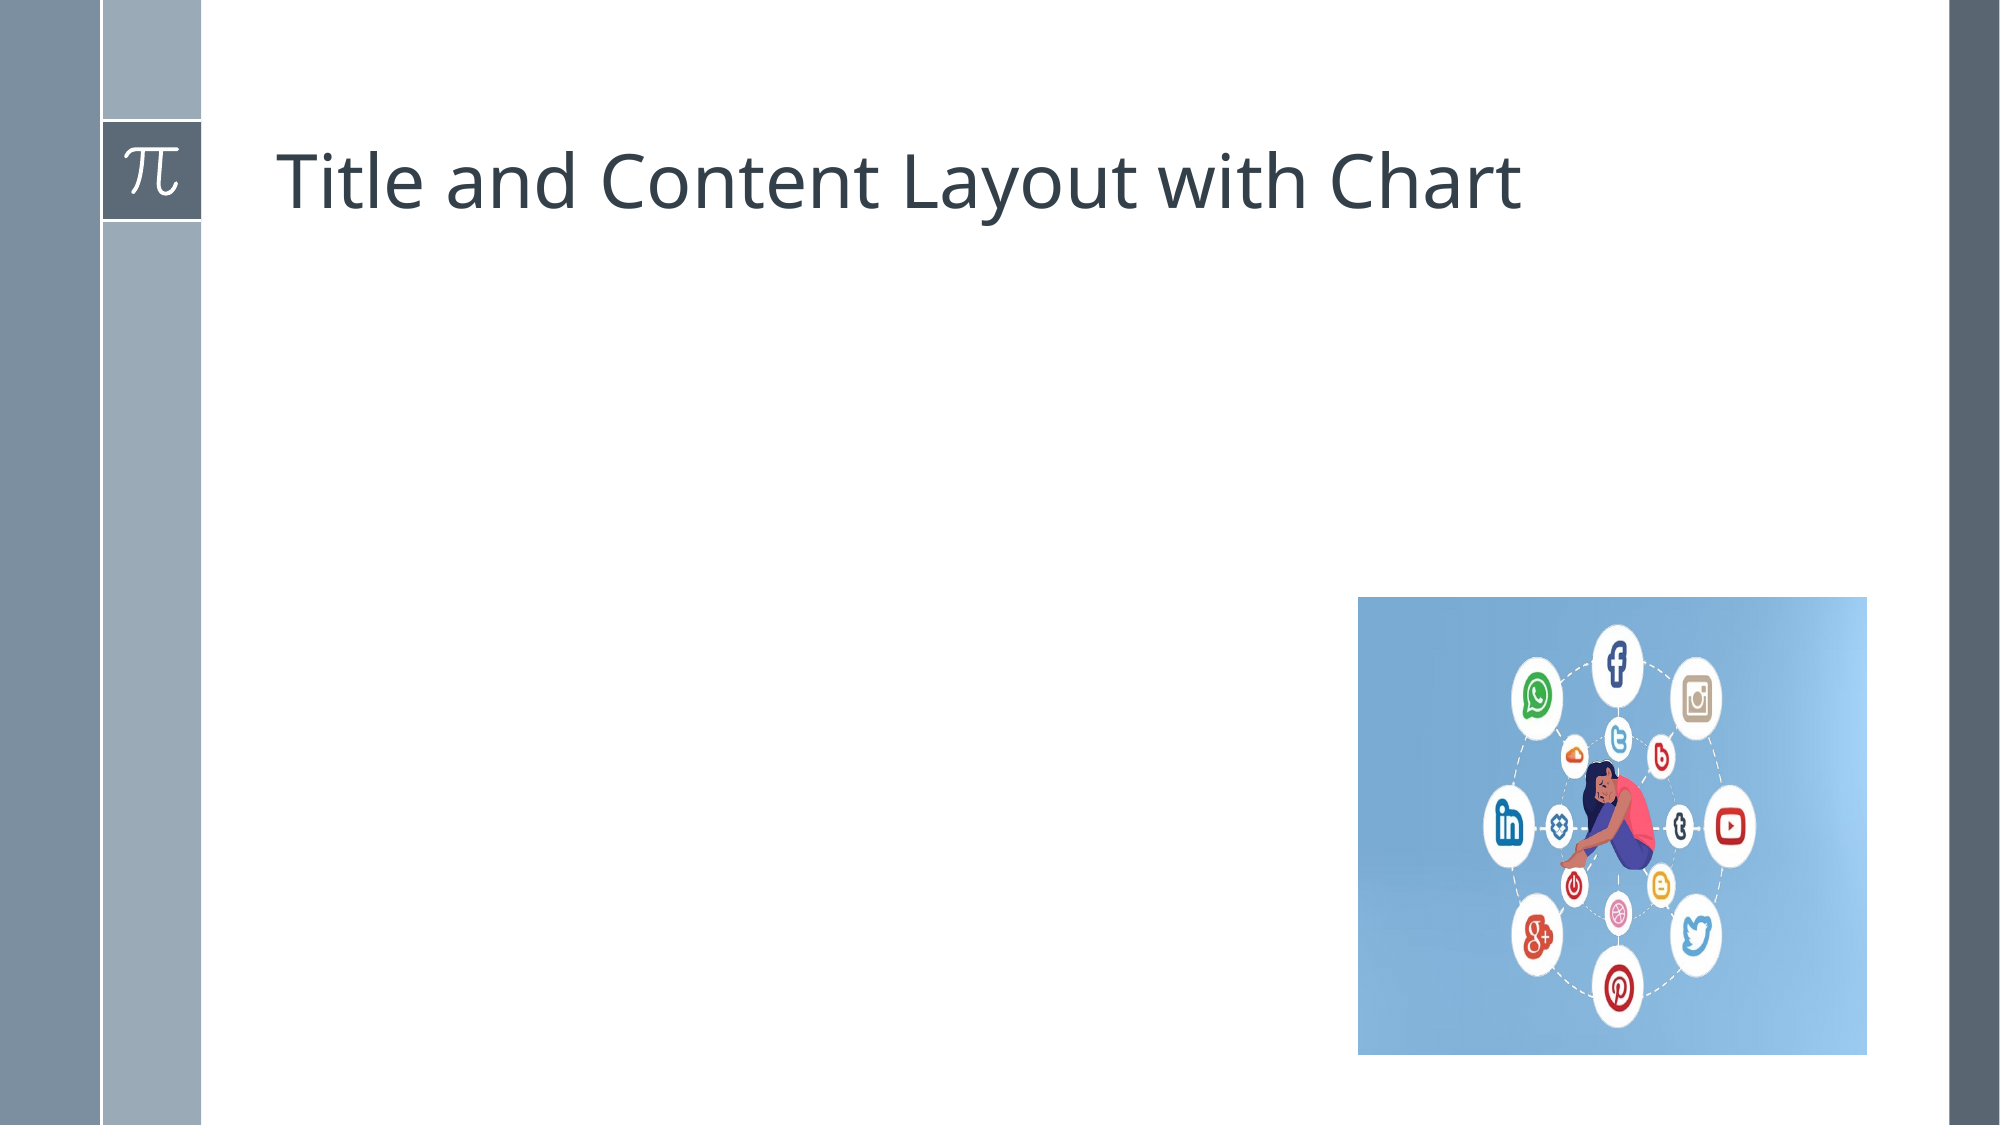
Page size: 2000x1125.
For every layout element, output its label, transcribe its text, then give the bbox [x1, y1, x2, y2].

title Title and Content Layout with Chart [261, 29, 1867, 233]
picture [1358, 597, 1867, 1055]
